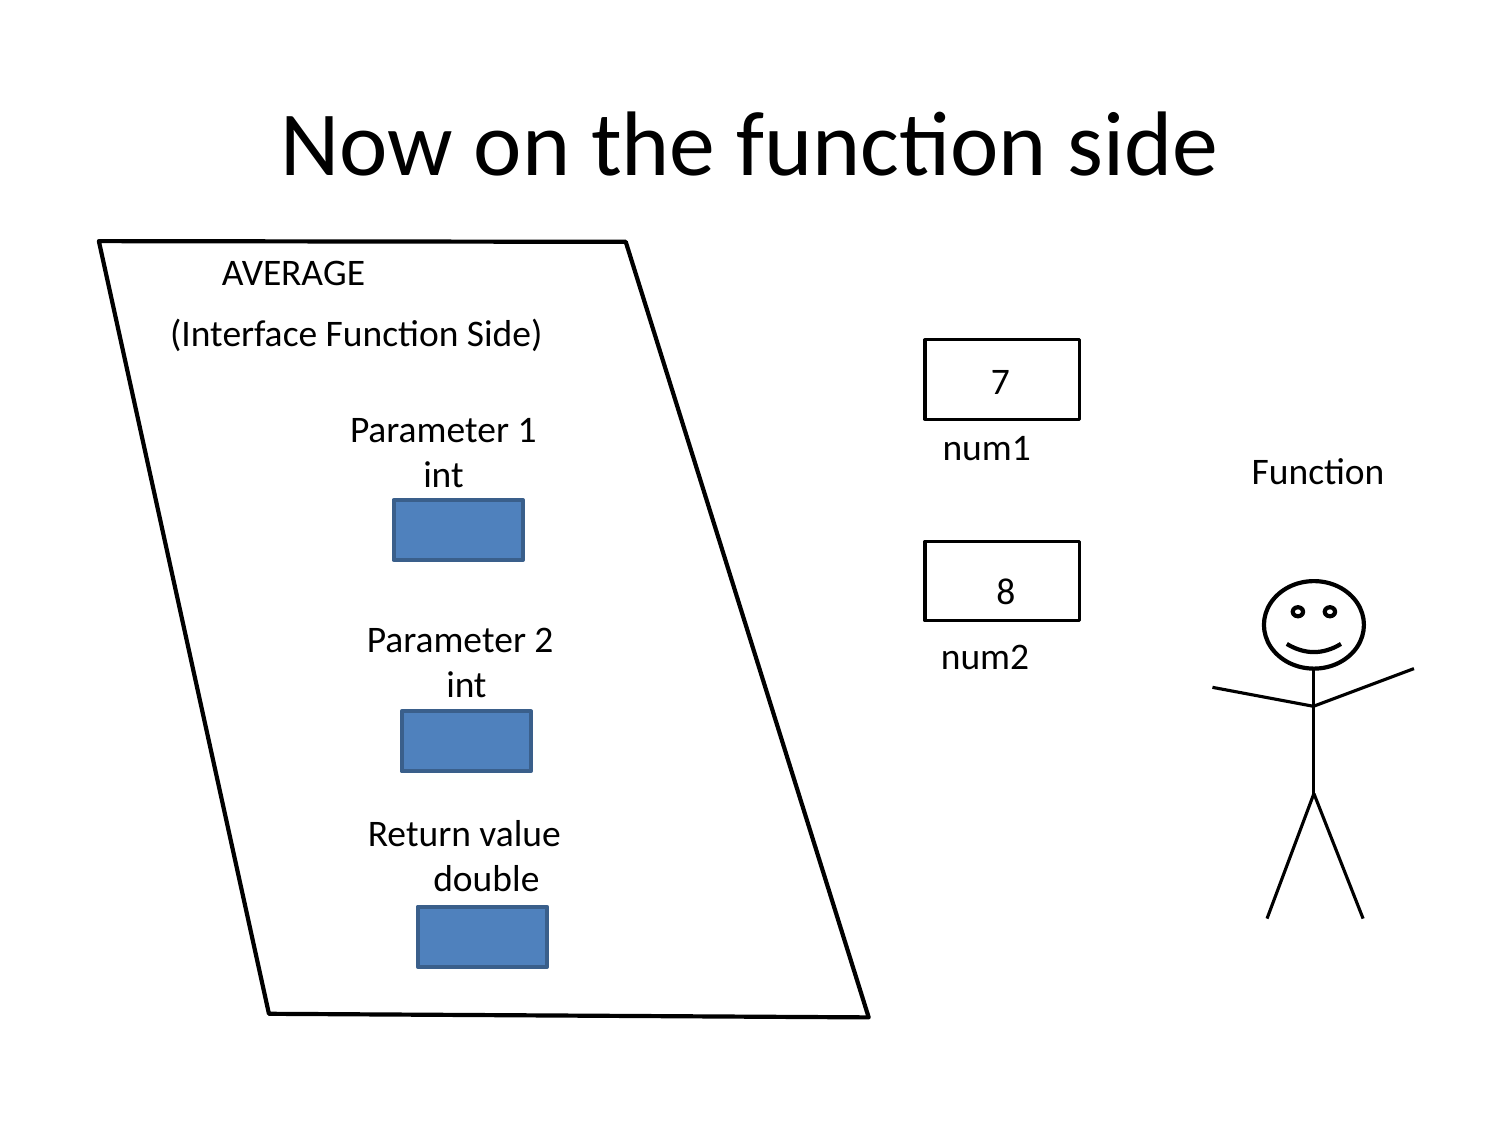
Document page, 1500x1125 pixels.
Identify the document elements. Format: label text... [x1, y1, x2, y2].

text_box [416, 905, 549, 969]
text_box 7 [976, 349, 1031, 409]
text_box AVERAGE [207, 240, 512, 301]
text_box [392, 498, 525, 562]
text_box Parameter 2 int [352, 607, 581, 713]
text_box Return value double [353, 801, 620, 907]
text_box 8 [981, 559, 1026, 620]
text_box [400, 709, 533, 773]
text_box [96, 239, 871, 1020]
text_box [923, 539, 1081, 623]
title Now on the function side [75, 45, 1425, 233]
text_box [923, 338, 1081, 421]
text_box num2 [925, 624, 1078, 685]
text_box (Interface Function Side) [155, 301, 618, 362]
text_box Parameter 1 int [335, 397, 552, 503]
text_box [1212, 580, 1415, 919]
text_box num1 [927, 415, 1080, 476]
text_box Function [1236, 439, 1440, 500]
